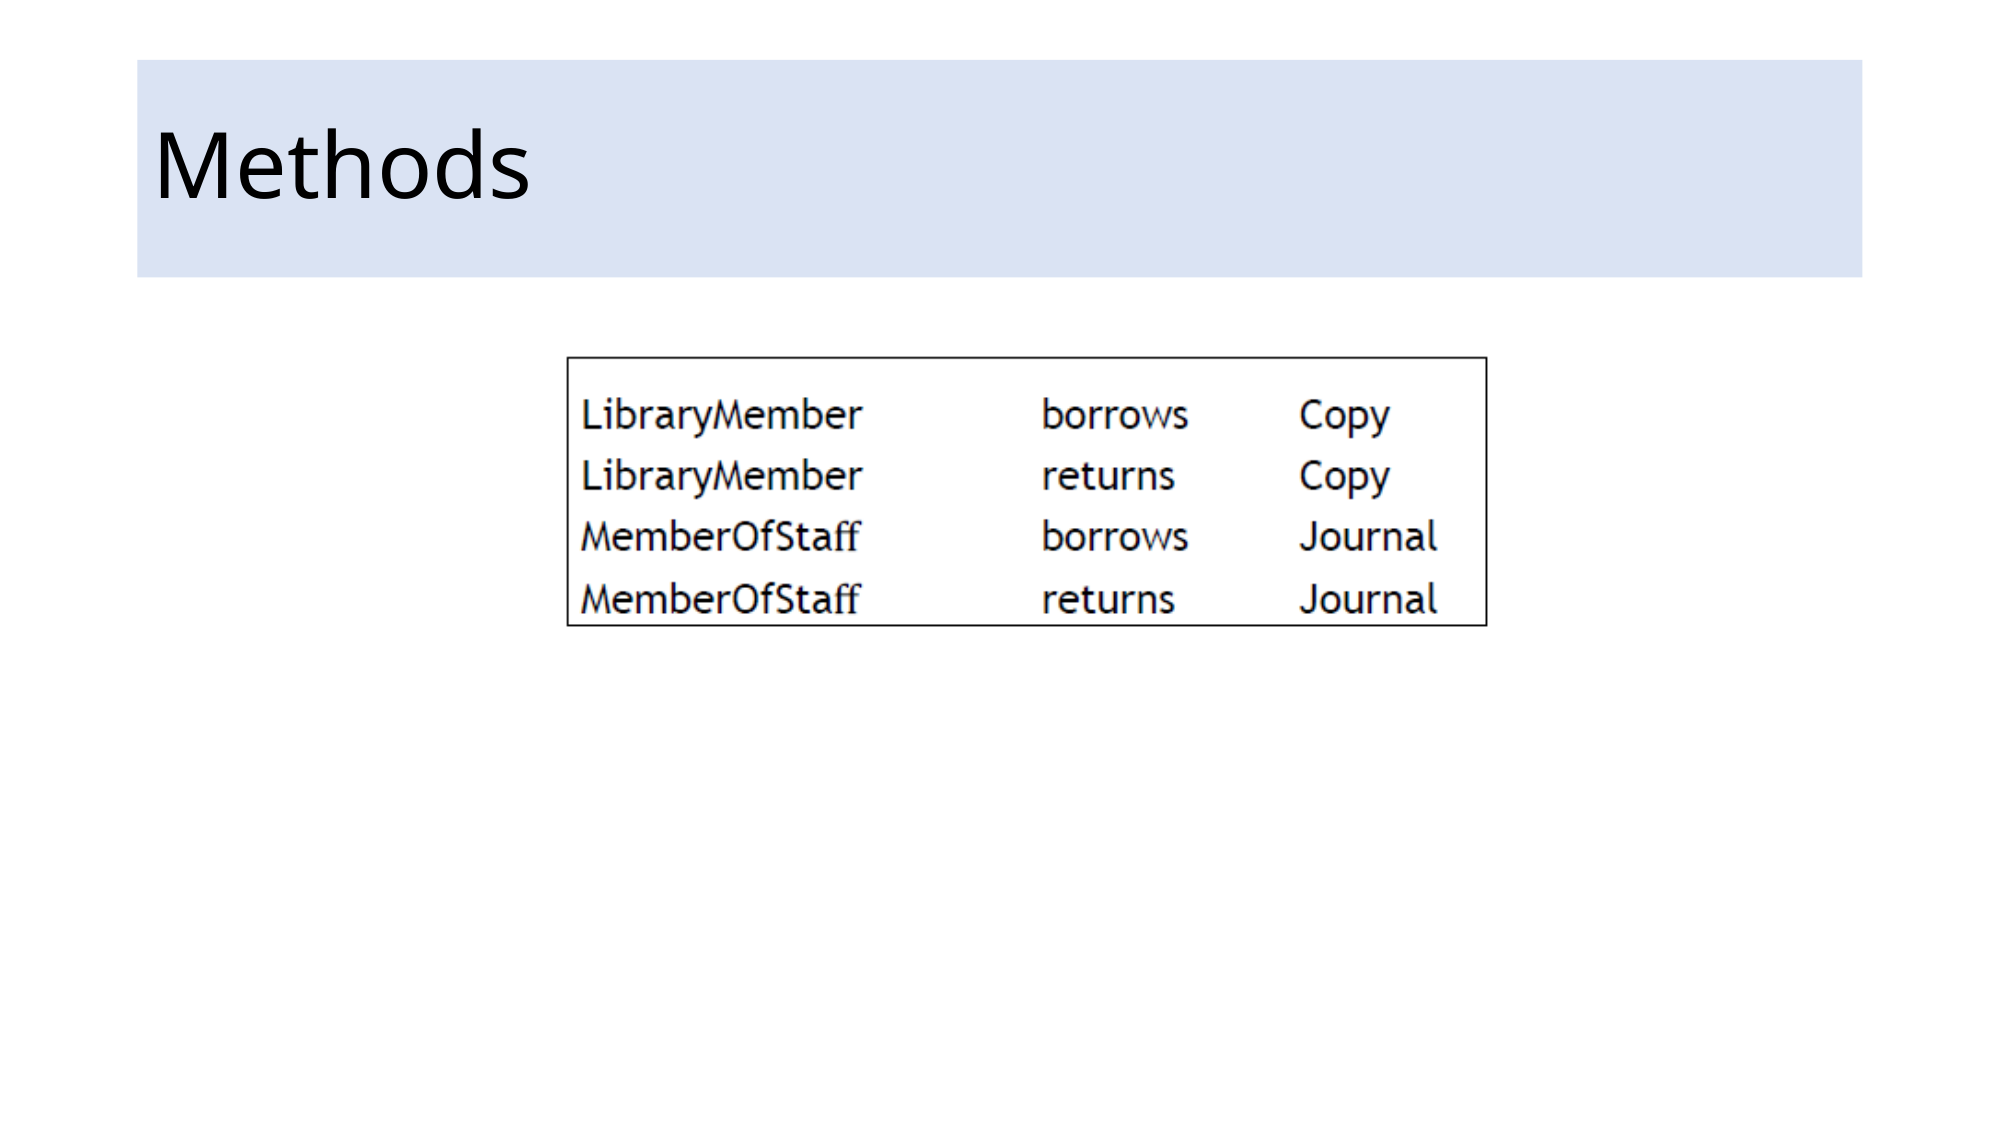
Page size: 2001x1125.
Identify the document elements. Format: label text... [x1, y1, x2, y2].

title Methods [137, 59, 1863, 278]
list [557, 337, 1495, 634]
